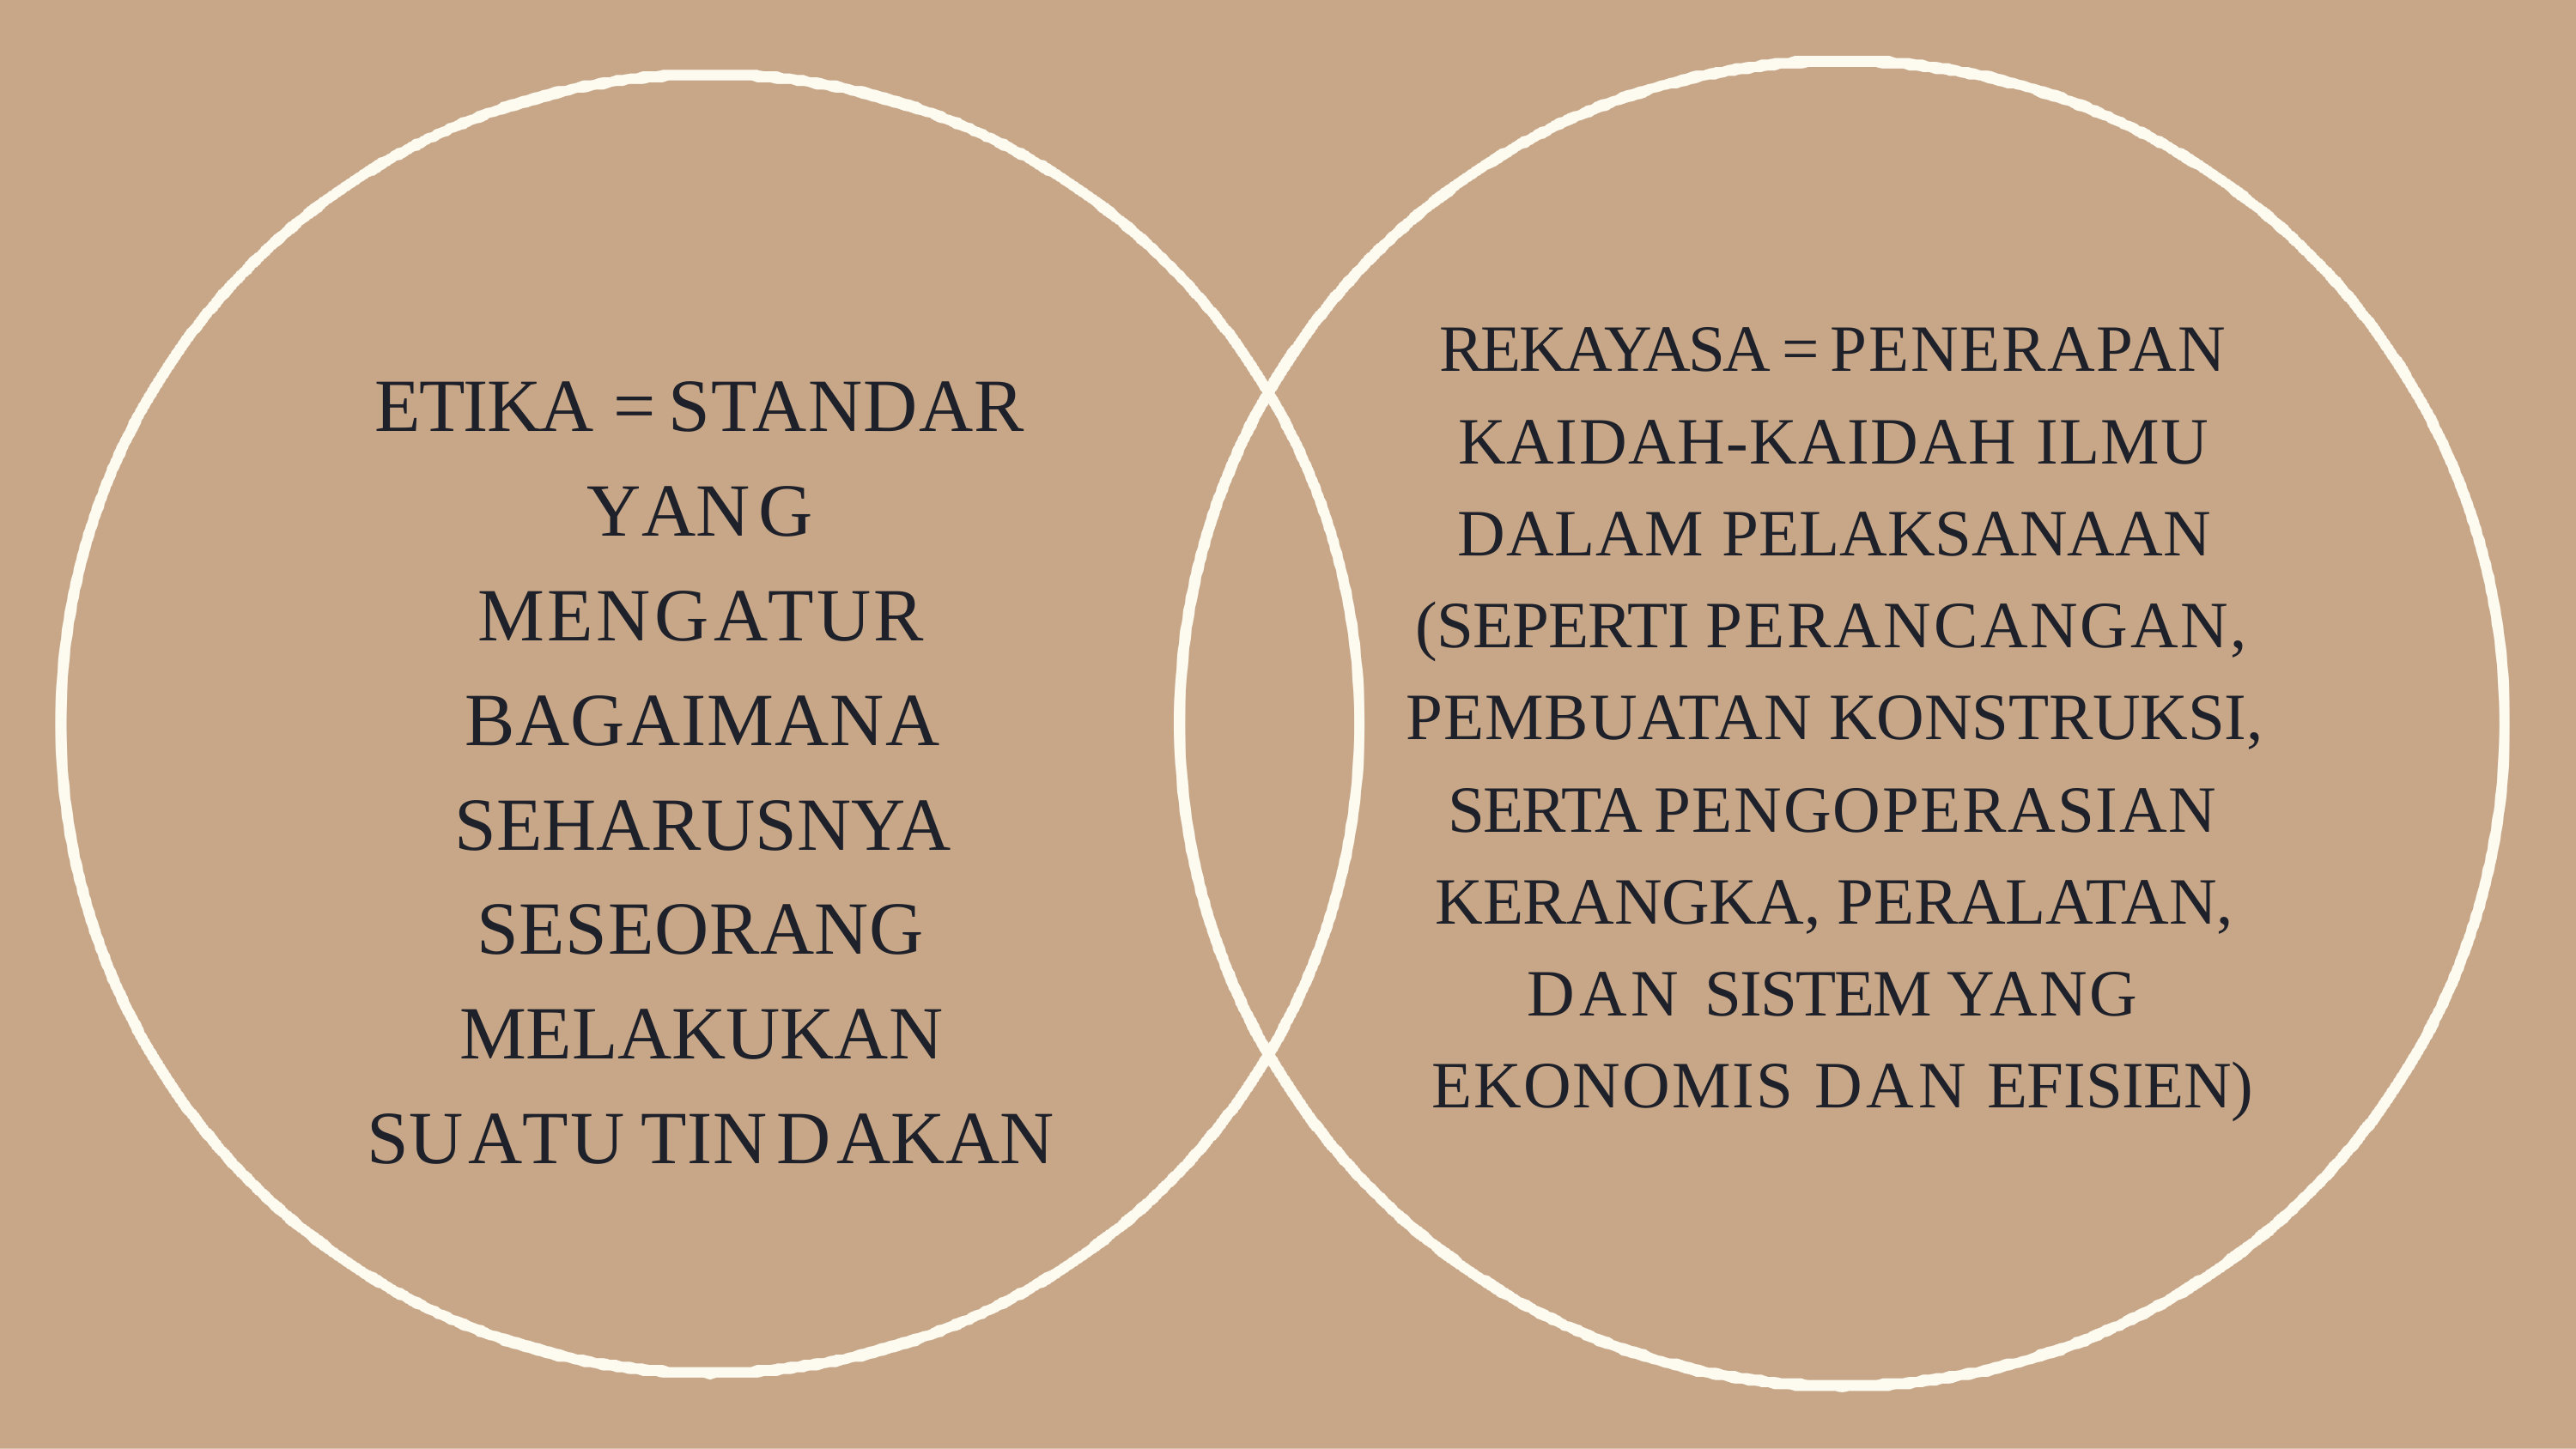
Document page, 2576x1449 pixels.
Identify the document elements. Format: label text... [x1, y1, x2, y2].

text_box [55, 56, 2510, 1392]
text_box REKAYASA = PENERAPAN KAIDAH-KAIDAH ILMU DALAM PELAKSANAAN (SEPERTI PERANCANGAN, PEMBUATAN KONSTRUKSI, SERTA PENGOPERASIAN KERANGKA, PERALATAN, DAN SISTEM YANG EKONOMIS DAN EFISIEN) [1403, 291, 2281, 1122]
text_box ETIKA = STANDAR YANG MENGATUR BAGAIMANA SEHARUSNYA SESEORANG MELAKUKAN SUATU TINDAKAN [362, 340, 1058, 1179]
